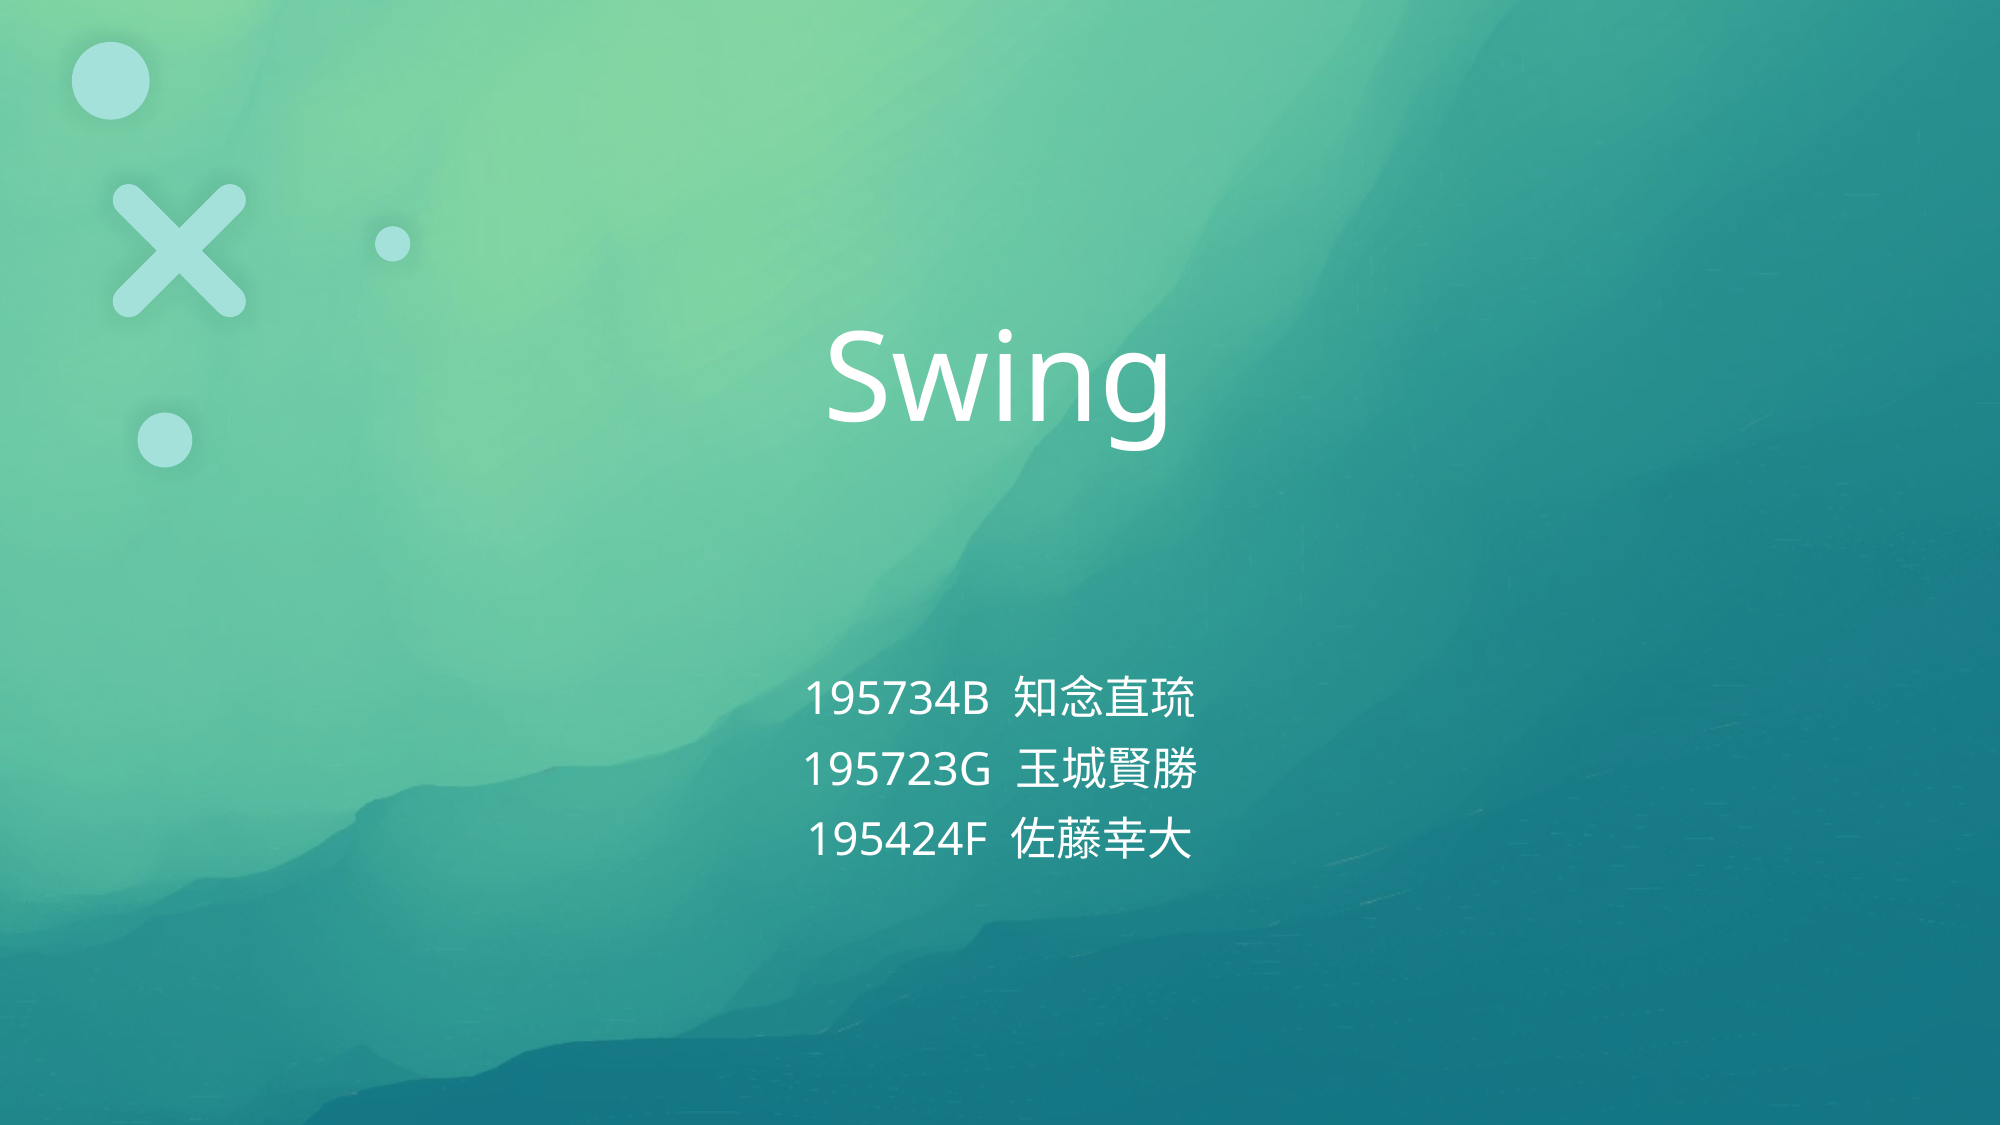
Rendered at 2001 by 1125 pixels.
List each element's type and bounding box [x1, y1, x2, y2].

picture [0, 0, 2000, 1125]
text_box [71, 41, 411, 468]
